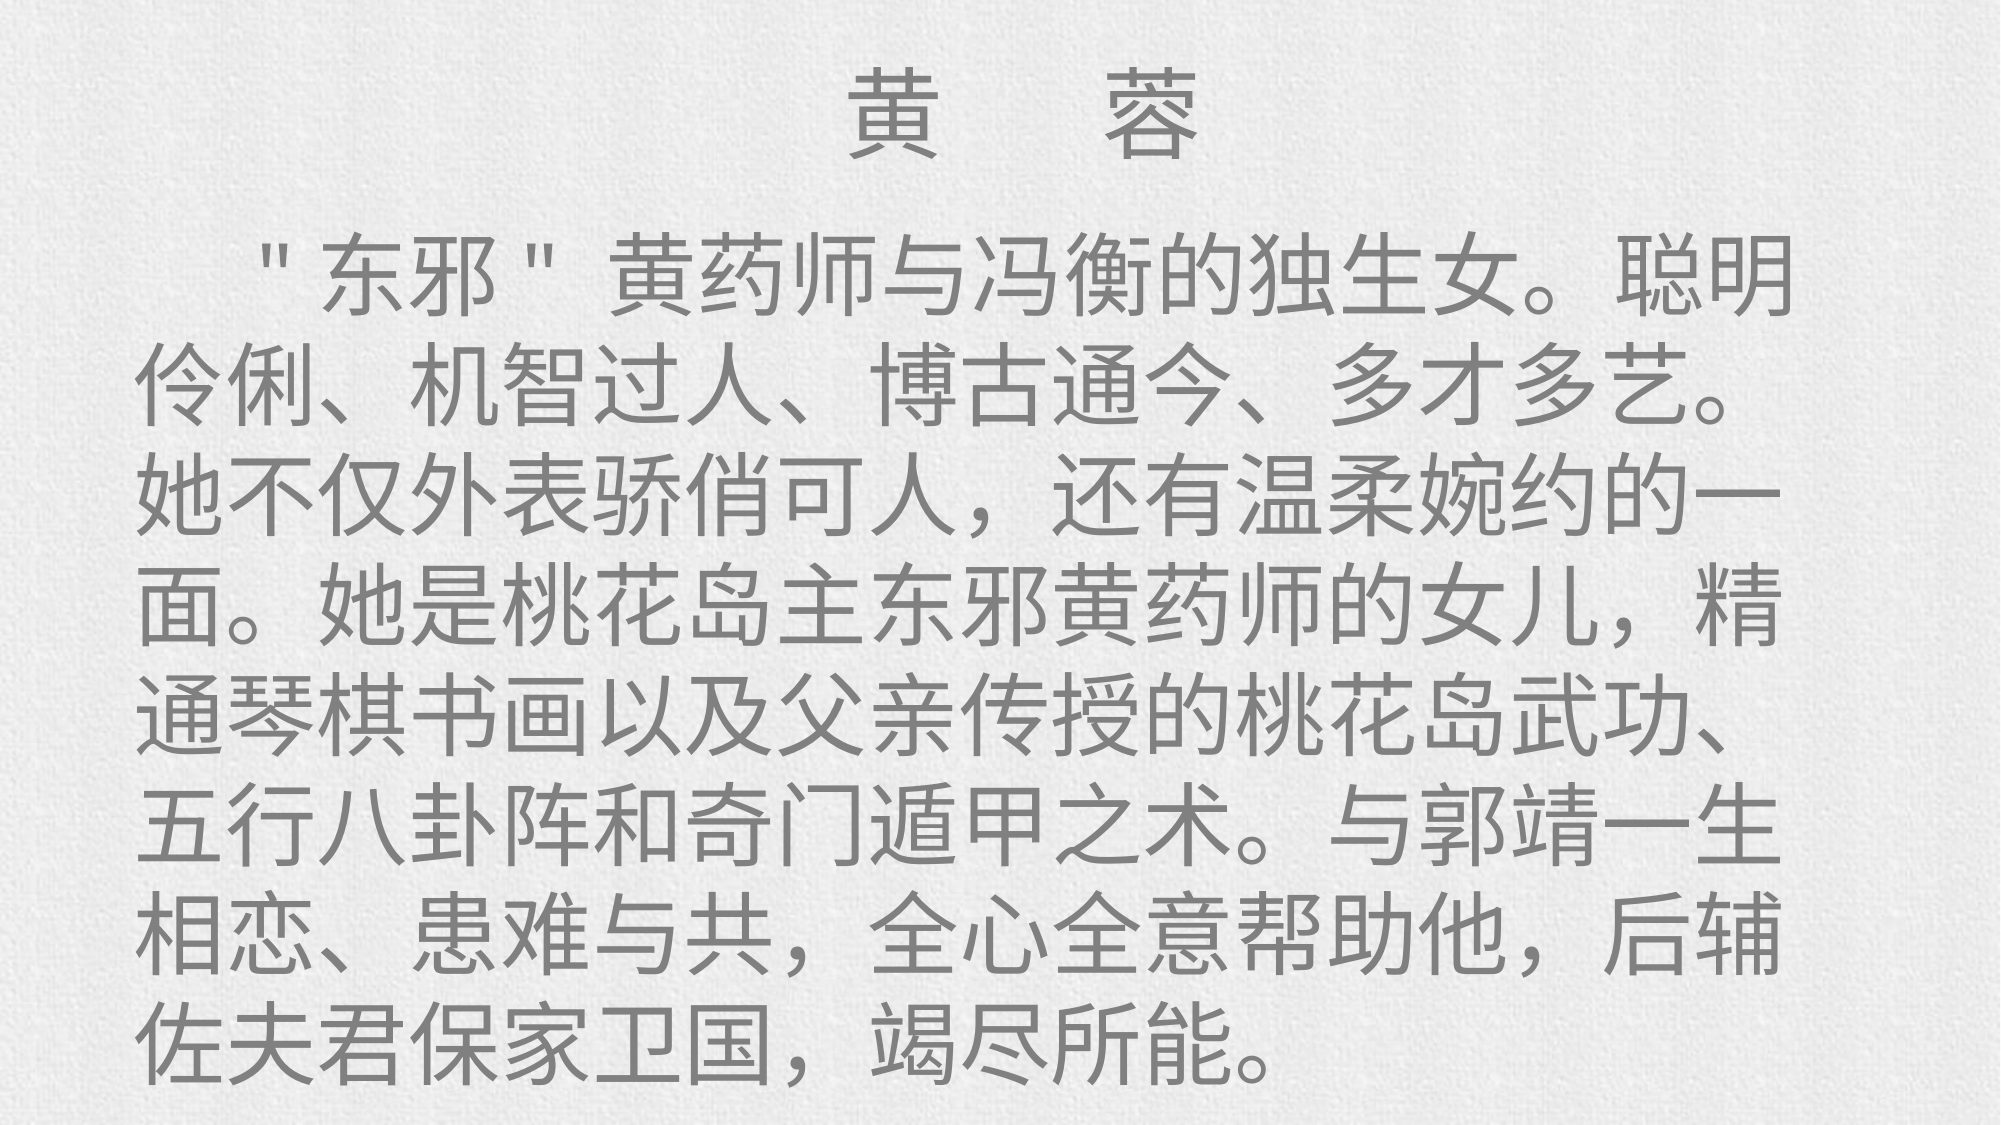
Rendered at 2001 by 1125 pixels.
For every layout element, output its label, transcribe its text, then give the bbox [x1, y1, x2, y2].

text_box "东邪" 黄药师与冯衡的独生女。聪明伶俐、机智过人、博古通今、多才多艺。她不仅外表骄俏可人，还有温柔婉约的一面。她是桃花岛主东邪黄药师的女儿，精通琴棋书画以及父亲传授的桃花岛武功、五行八卦阵和奇门遁甲之术。与郭靖一生相恋、患难与共，全心全意帮助他，后辅佐夫君保家卫国，竭尽所能。 [118, 210, 1882, 1105]
picture [0, 0, 2001, 1125]
text_box 黄 蓉 [829, 44, 1236, 179]
